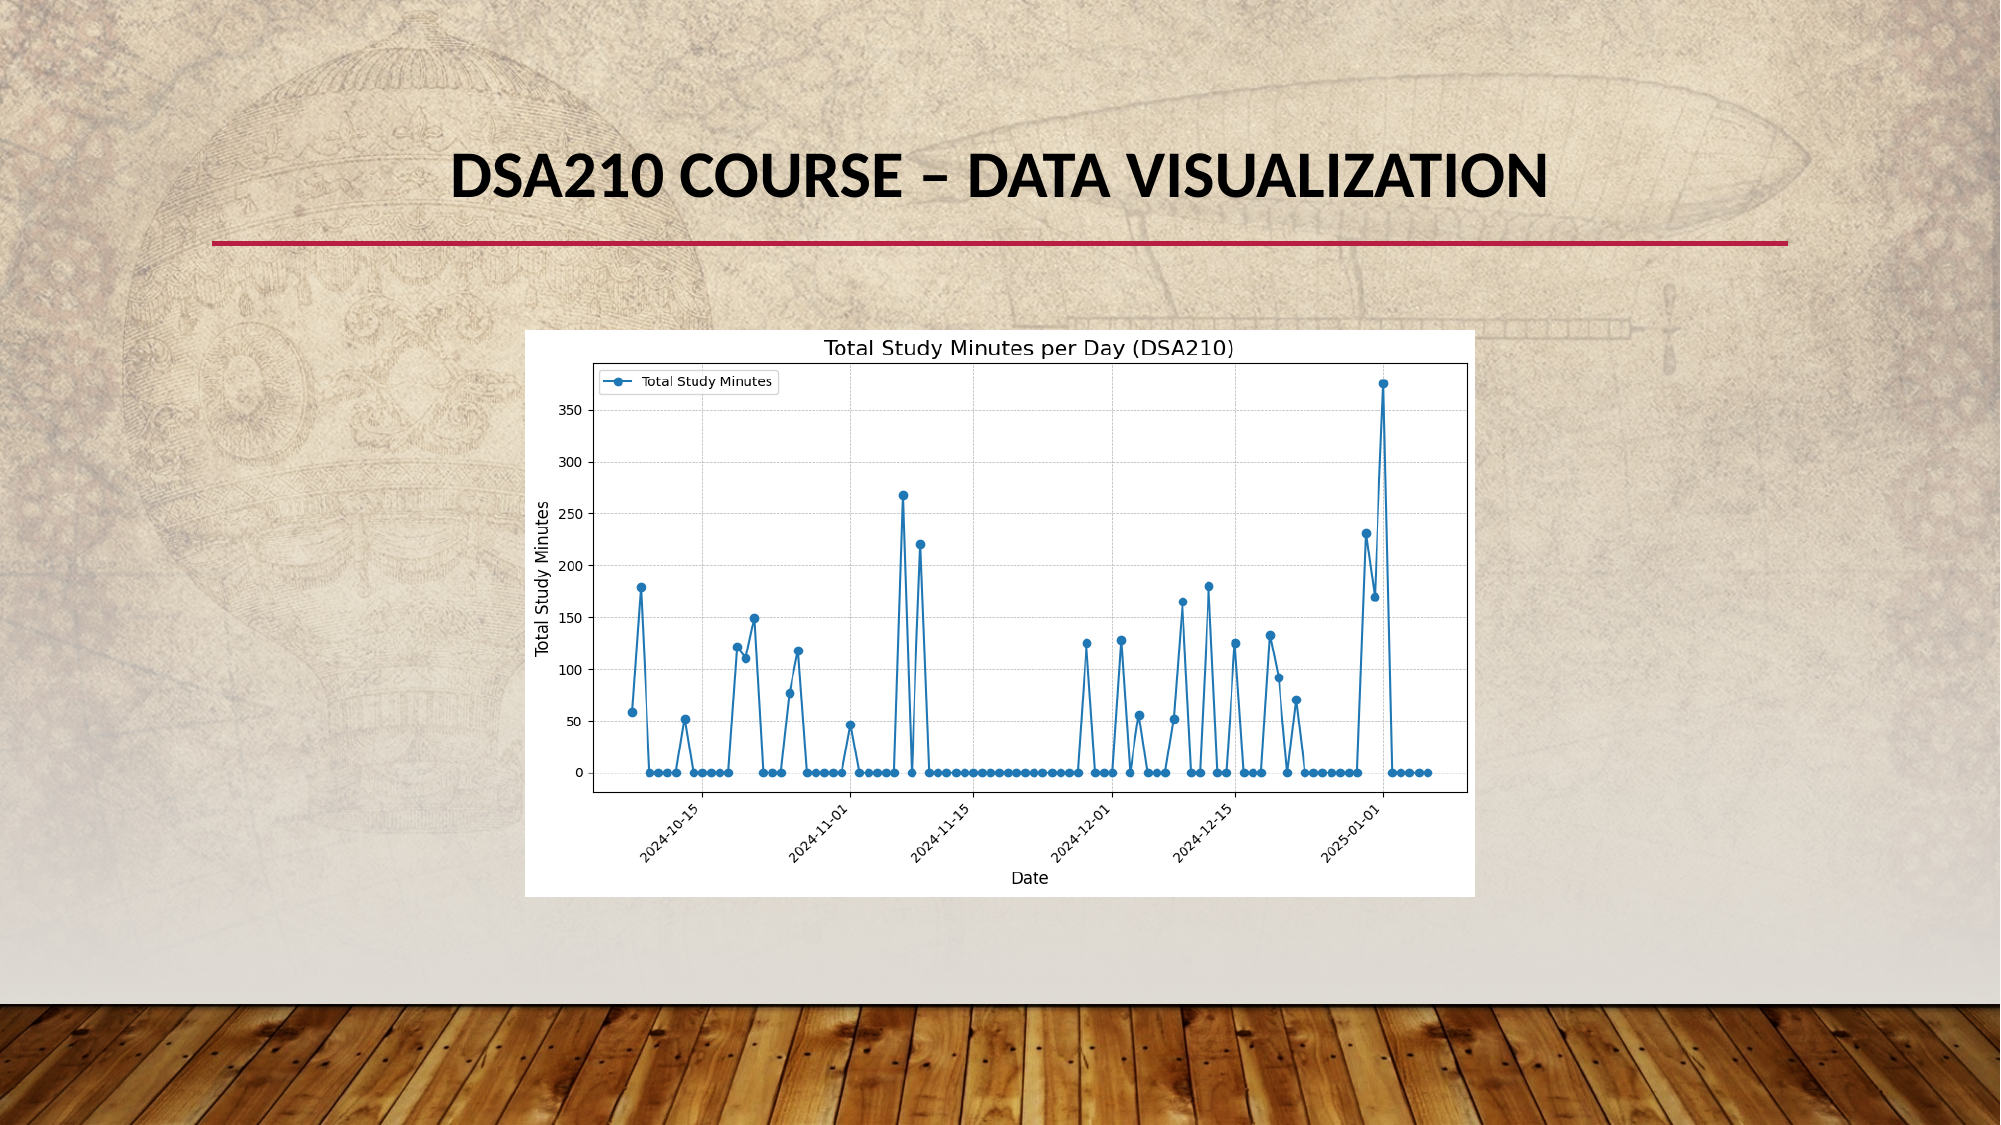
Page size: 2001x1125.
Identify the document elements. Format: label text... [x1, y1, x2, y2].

picture [0, 1004, 2000, 1125]
title Dsa210 course – data vısualızatıon [212, 131, 1788, 305]
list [525, 330, 1475, 897]
